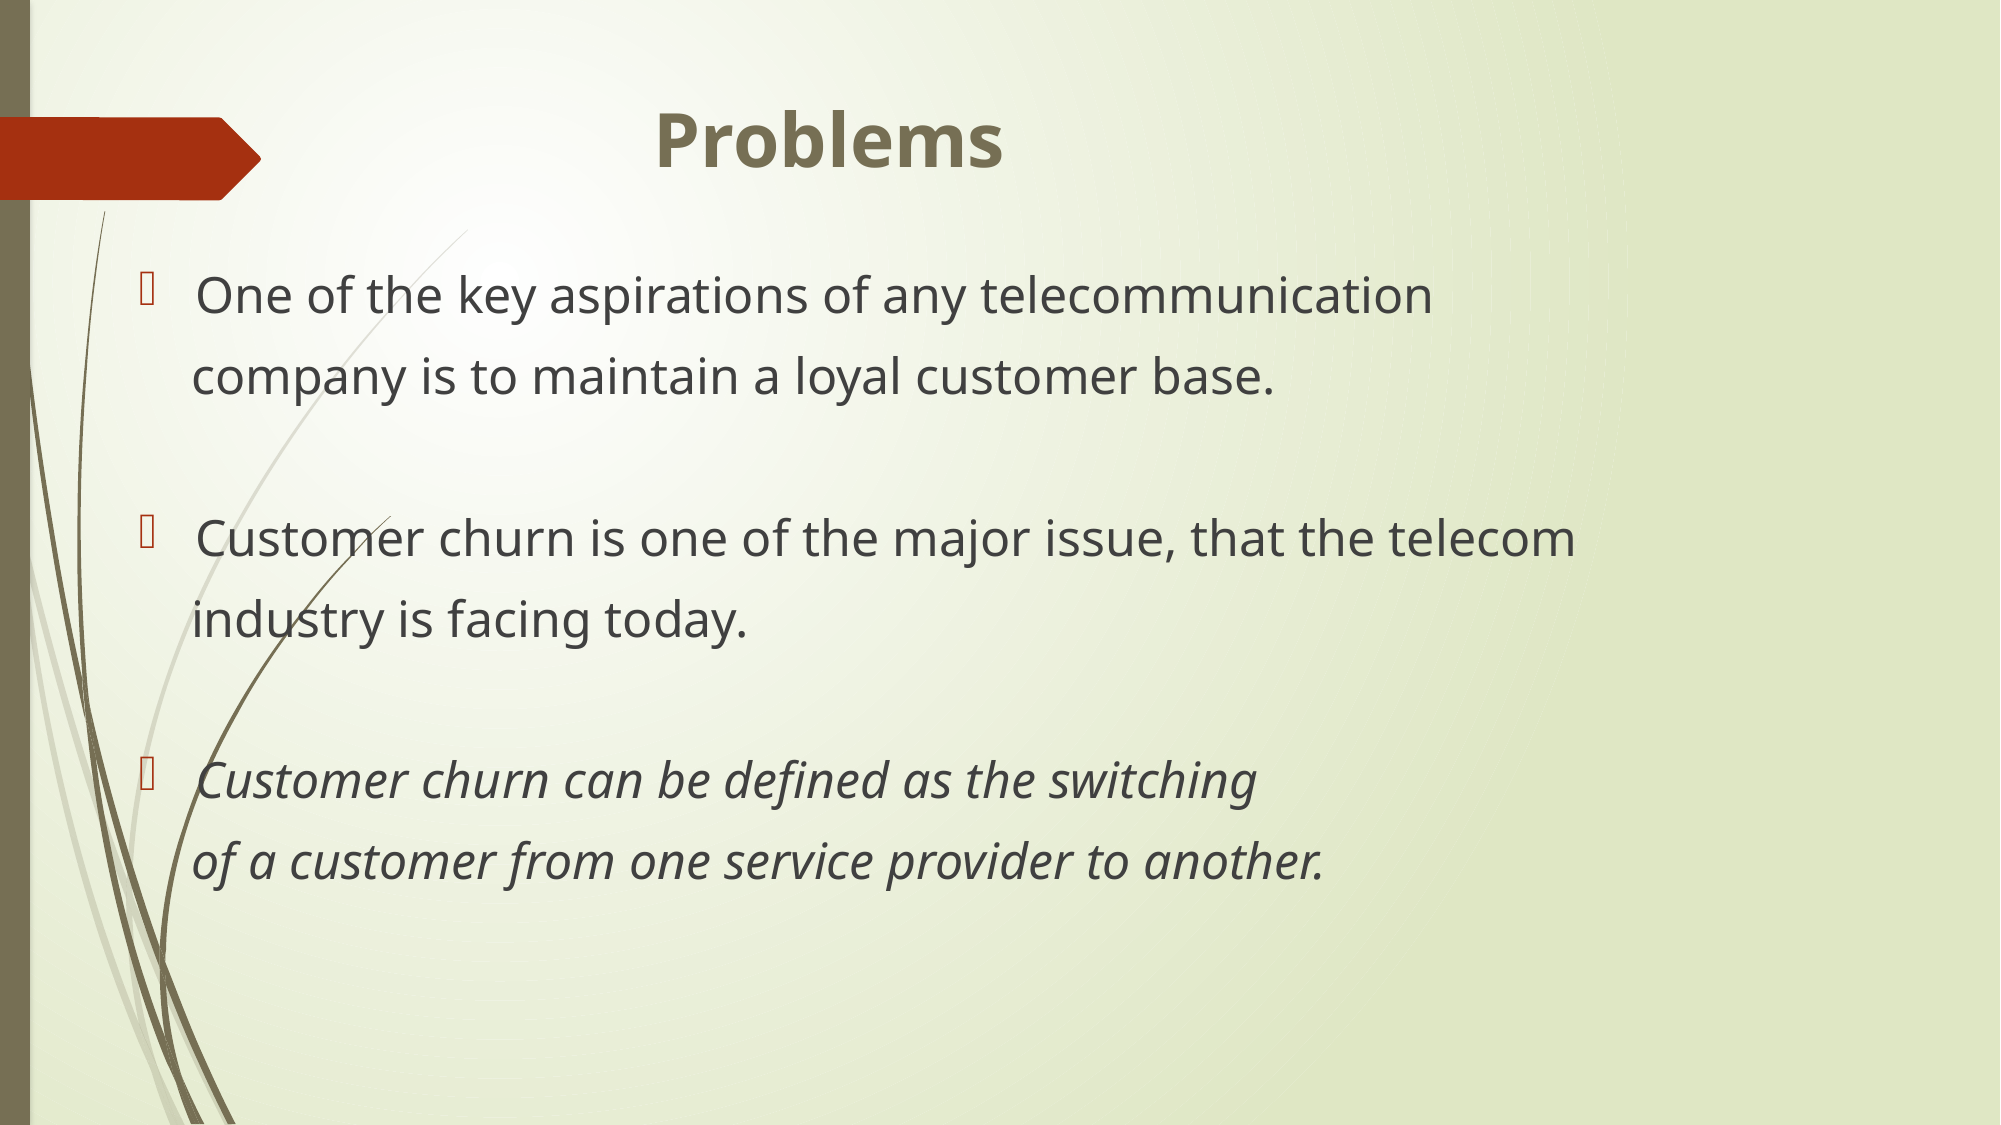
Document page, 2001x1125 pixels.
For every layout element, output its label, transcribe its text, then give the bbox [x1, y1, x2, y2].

title Problems [108, 84, 1571, 295]
list One of the key aspirations of any telecommunication company is to maintain a loyal customer base. Customer churn is one of the major issue, that the telecom industry is facing today. Customer churn can be defined as the switching of a customer from one service provider to another. [123, 256, 1924, 1057]
